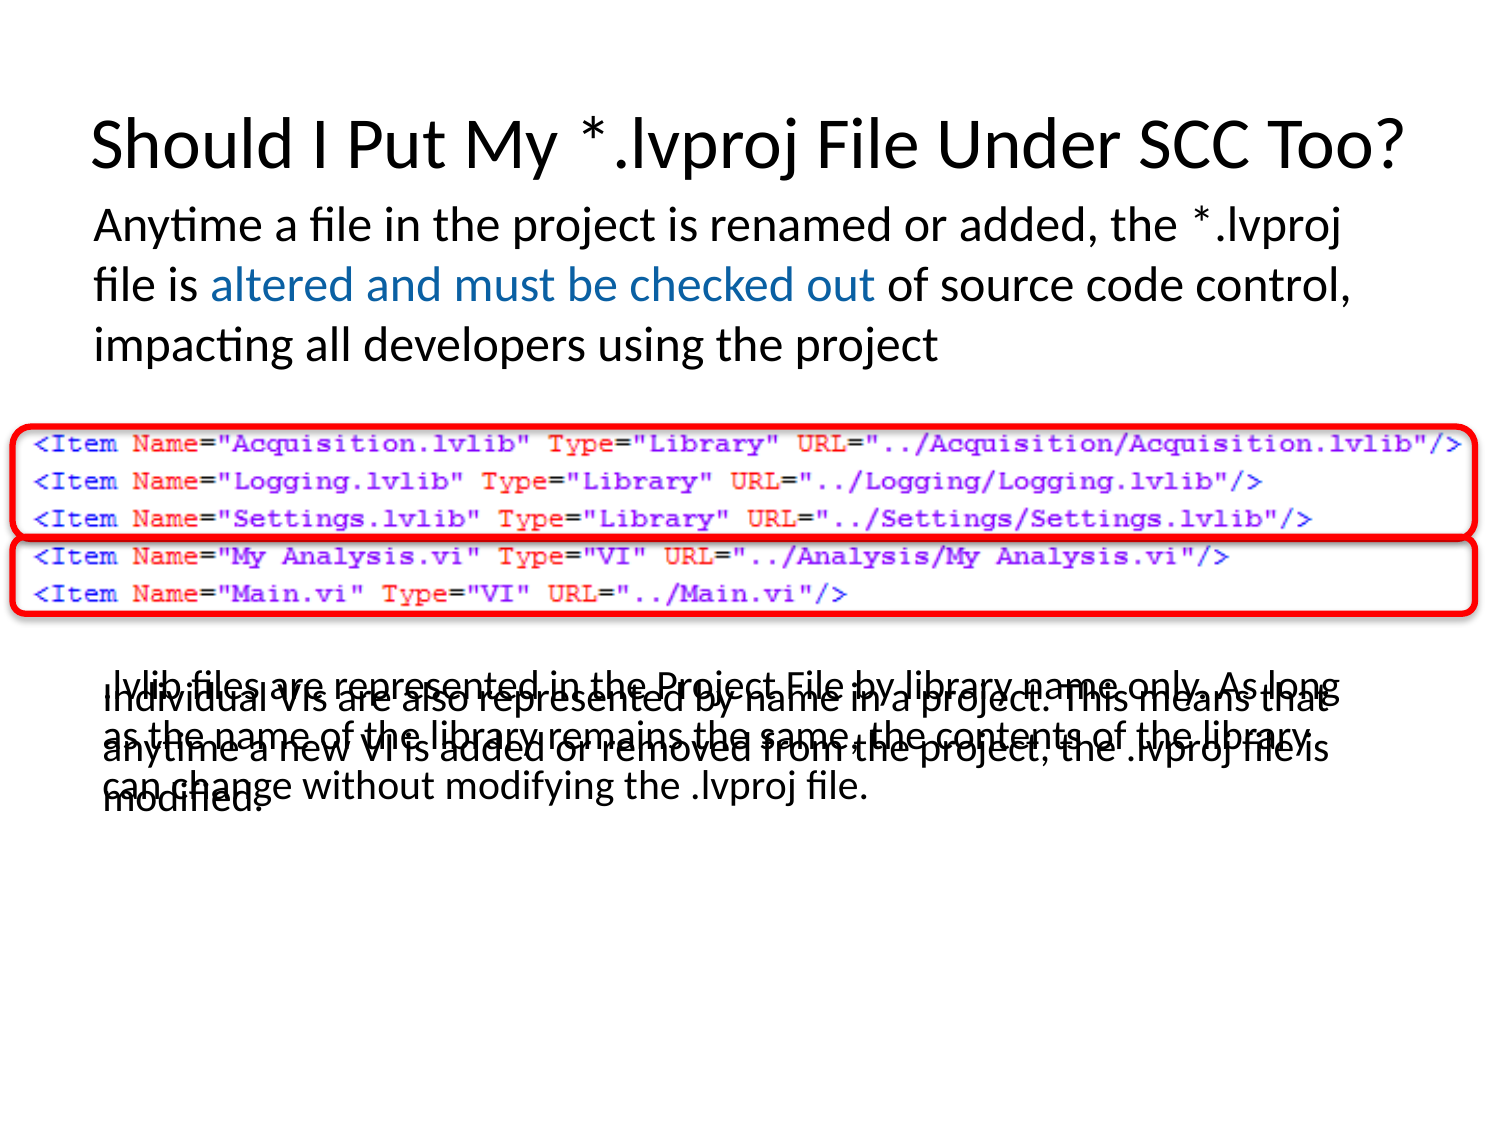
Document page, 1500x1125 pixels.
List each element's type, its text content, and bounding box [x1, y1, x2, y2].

title Should I Put My *.lvproj File Under SCC Too? [75, 45, 1425, 233]
text_box Anytime a file in the project is renamed or added, the *.lvproj file is altered and must be checked out of source code control, impacting all developers using the project [78, 183, 1418, 410]
text_box Anytime a file in the project is renamed or added, the *.lvproj file is altered and must be checked out of source code control, impacting all developers using the project [78, 638, 1418, 1013]
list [11, 412, 1486, 630]
